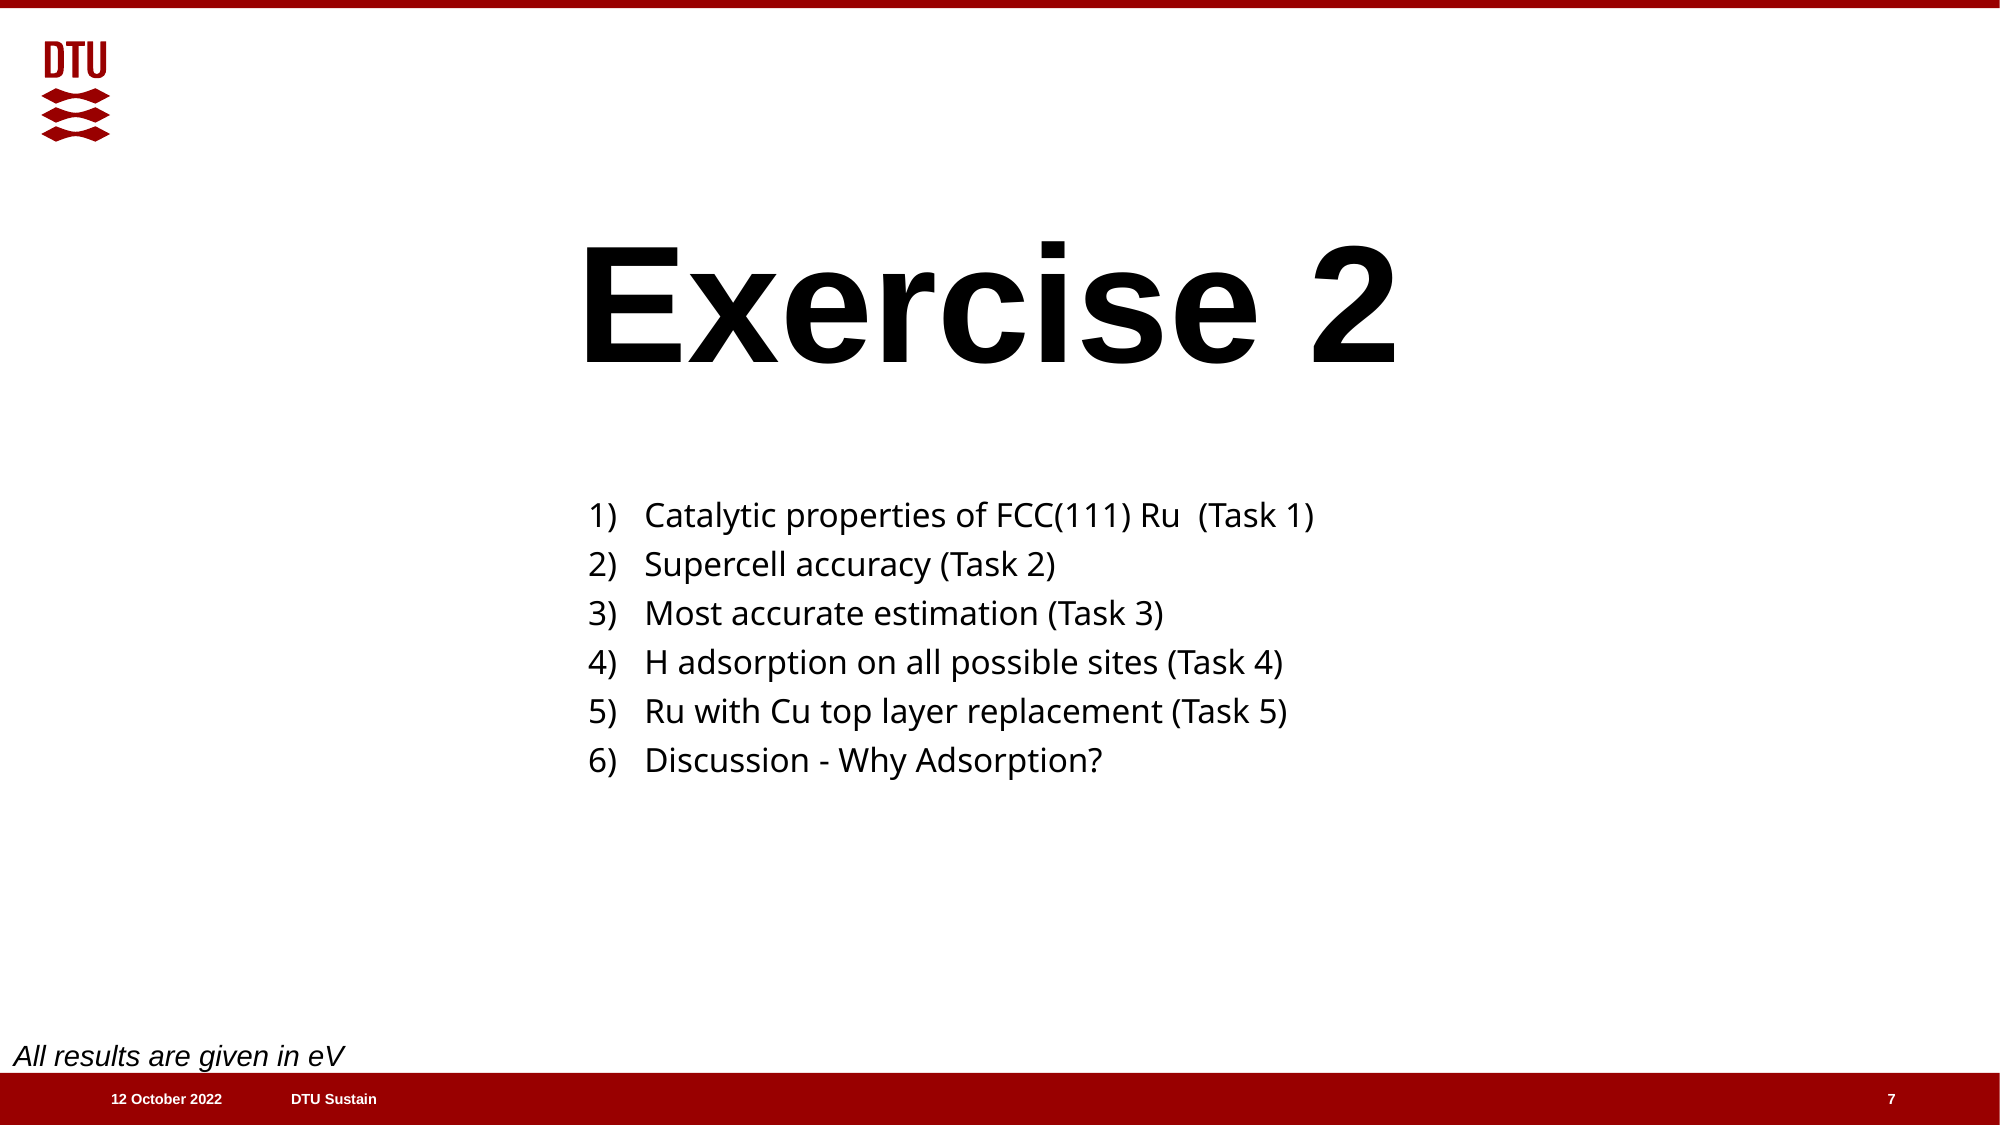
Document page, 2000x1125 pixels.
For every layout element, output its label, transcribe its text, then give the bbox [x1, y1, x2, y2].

slide_number 7 [1887, 1073, 1959, 1125]
text_box Catalytic properties of FCC(111) Ru (Task 1) Supercell accuracy (Task 2) Most accurate estimation (Task 3) H adsorption on all possible sites (Task 4) Ru with Cu top layer replacement (Task 5) Discussion - Why Adsorption? [588, 494, 1412, 779]
title Exercise 2 [0, 214, 1989, 388]
text_box All results are given in eV [13, 1037, 658, 1073]
